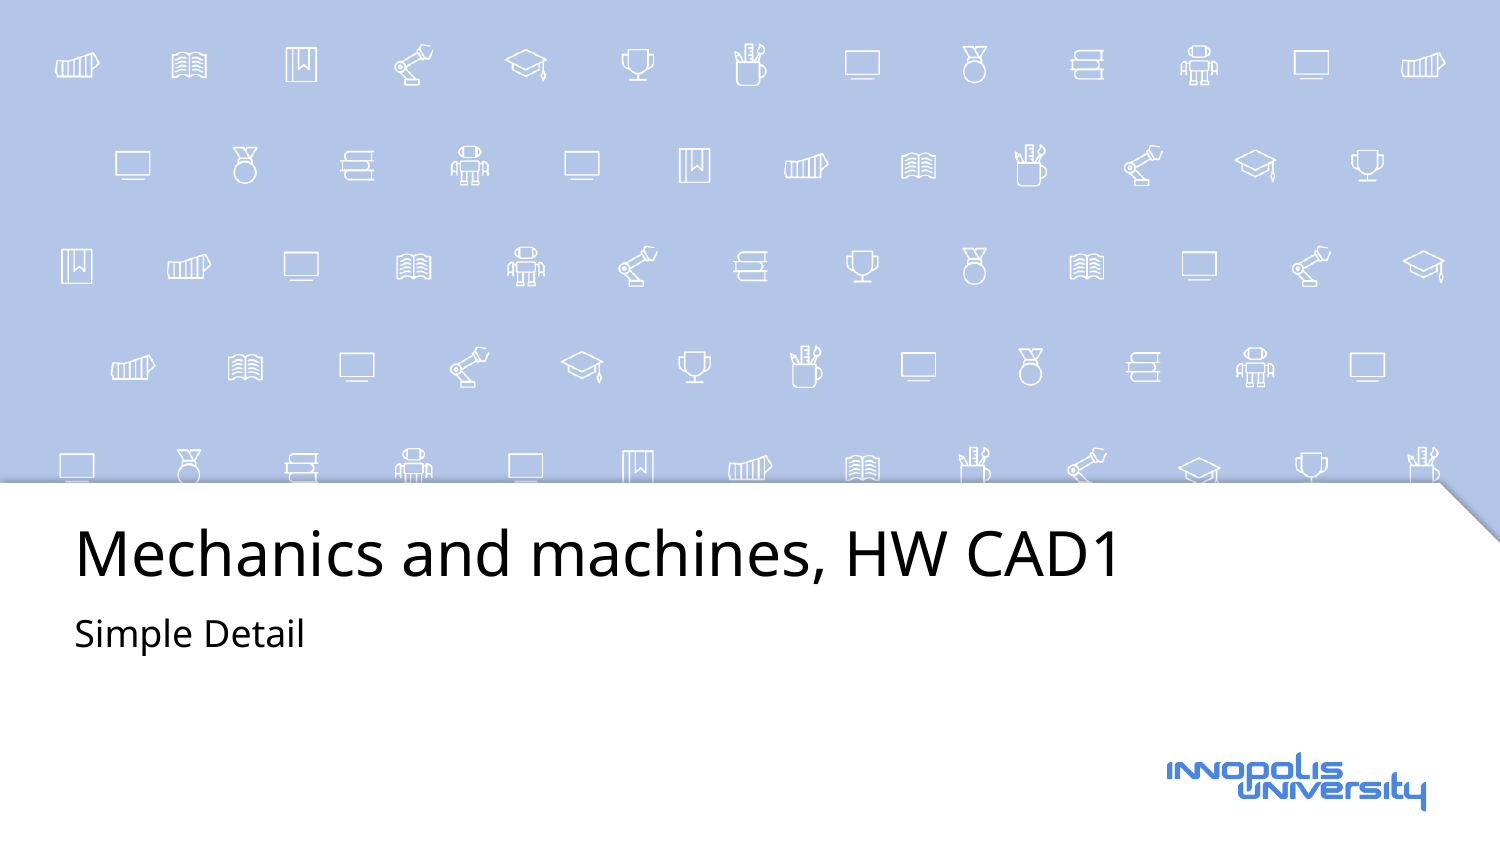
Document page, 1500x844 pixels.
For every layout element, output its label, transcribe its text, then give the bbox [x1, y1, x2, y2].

title Mechanics and machines, HW CAD1 [63, 516, 1437, 642]
picture [0, 0, 1500, 542]
text_box Simple Detail [63, 609, 981, 791]
picture [1093, 713, 1500, 844]
